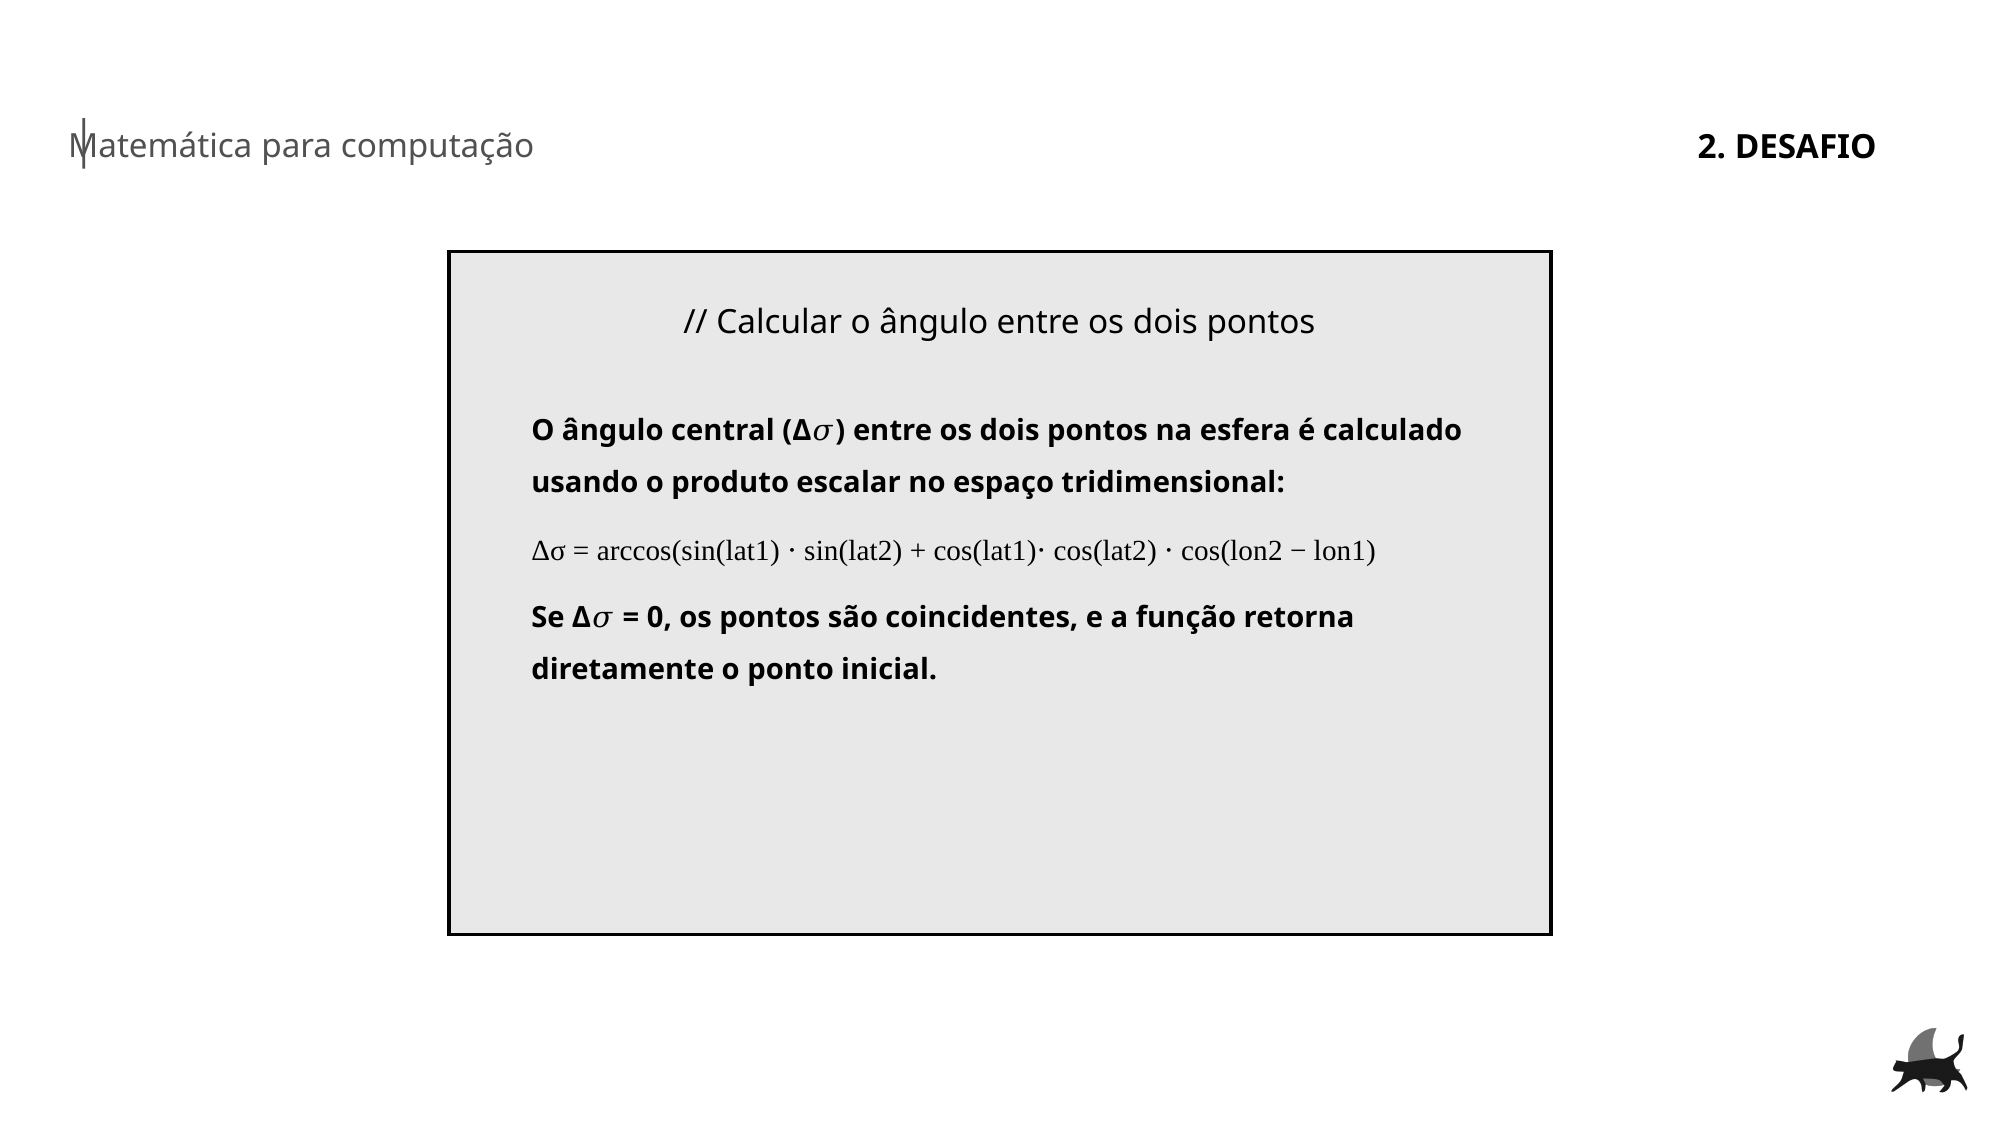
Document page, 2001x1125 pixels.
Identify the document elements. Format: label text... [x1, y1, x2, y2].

text_box 2. DESAFIO [1201, 97, 1892, 173]
text_box [447, 250, 1553, 936]
picture [1891, 1028, 1969, 1094]
text_box [80, 116, 87, 171]
text_box Matemática para computação [53, 117, 550, 172]
text_box O ângulo central (Δ𝜎) entre os dois pontos na esfera é calculado usando o produto escalar no espaço tridimensional: Δσ = arccos(sin(lat1​) ⋅ sin(lat2​) + cos(lat1​)⋅ cos(lat2​) ⋅ cos(lon2​ − lon1) Se Δ𝜎 = 0, os pontos são coincidentes, e a função retorna diretamente o ponto inicial. [516, 386, 1484, 693]
text_box // Calcular o ângulo entre os dois pontos [602, 272, 1398, 348]
